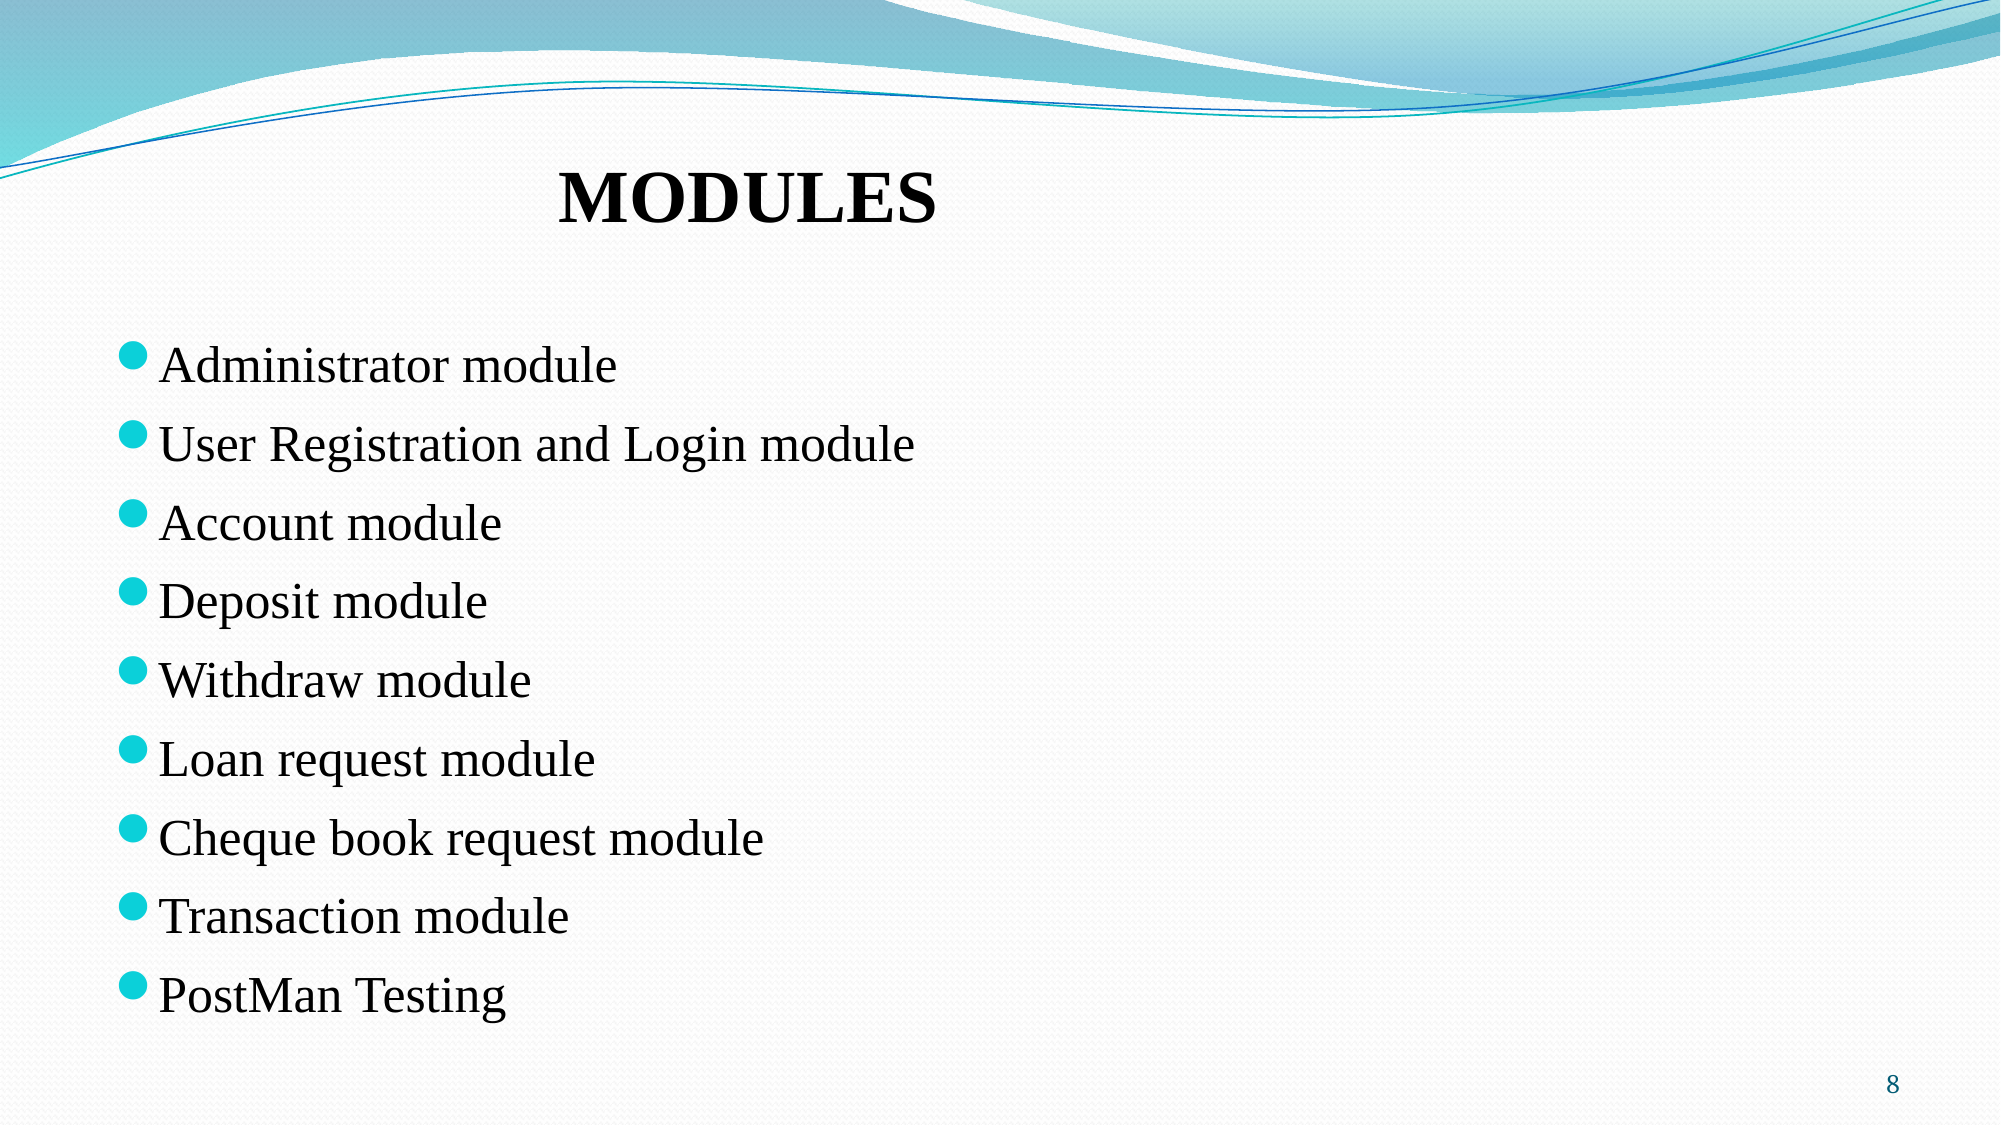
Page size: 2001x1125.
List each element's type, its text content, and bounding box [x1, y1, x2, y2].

title MODULES [558, 115, 1900, 238]
slide_number 8 [1733, 1042, 1900, 1103]
list Administrator module User Registration and Login module Account module Deposit module Withdraw module Loan request module Cheque book request module Transaction module PostMan Testing [99, 317, 1900, 1038]
